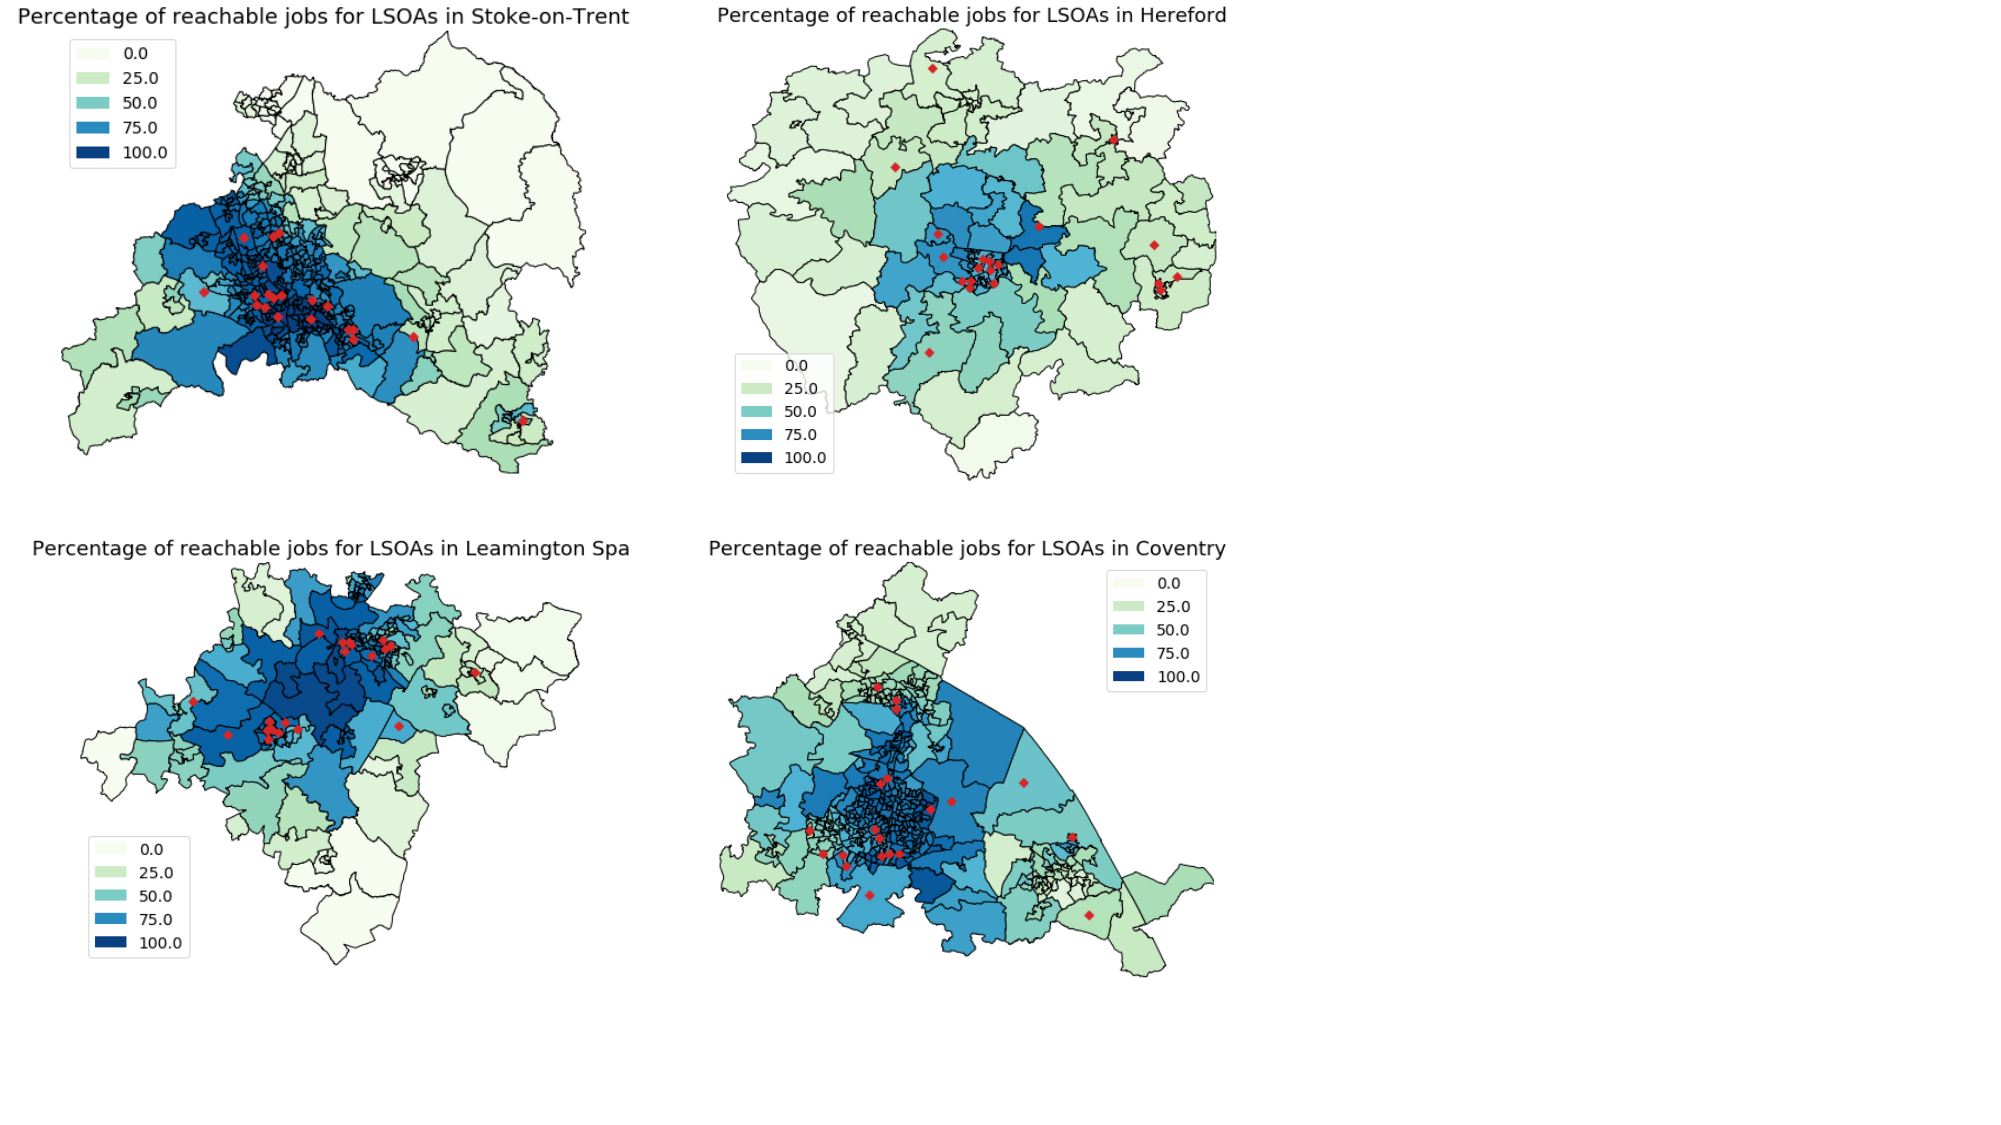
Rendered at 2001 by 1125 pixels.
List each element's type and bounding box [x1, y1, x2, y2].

text_box [0, 0, 1234, 1004]
